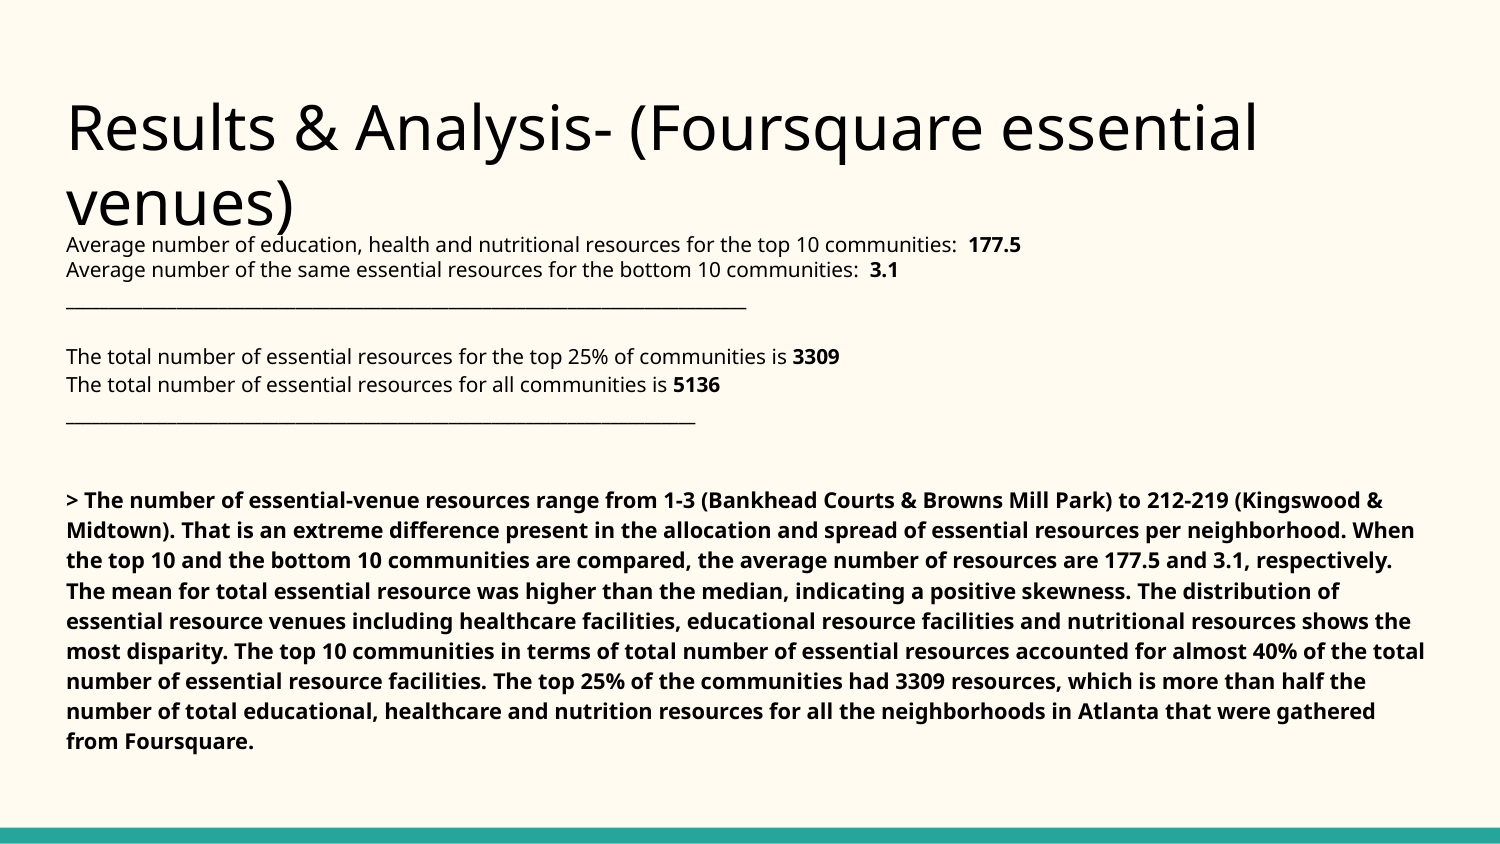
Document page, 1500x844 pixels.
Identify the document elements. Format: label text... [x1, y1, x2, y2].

title Results & Analysis- (Foursquare essential venues) [51, 72, 1449, 174]
list Average number of education, health and nutritional resources for the top 10 communities: 177.5 Average number of the same essential resources for the bottom 10 communities: 3.1 ________________________________________________________________________________ The total number of essential resources for the top 25% of communities is 3309 The total number of essential resources for all communities is 5136 __________________________________________________________________________ > The number of essential-venue resources range from 1-3 (Bankhead Courts & Browns Mill Park) to 212-219 (Kingswood & Midtown). That is an extreme difference present in the allocation and spread of essential resources per neighborhood. When the top 10 and the bottom 10 communities are compared, the average number of resources are 177.5 and 3.1, respectively. The mean for total essential resource was higher than the median, indicating a positive skewness. The distribution of essential resource venues including healthcare facilities, educational resource facilities and nutritional resources shows the most disparity. The top 10 communities in terms of total number of essential resources accounted for almost 40% of the total number of essential resource facilities. The top 25% of the communities had 3309 resources, which is more than half the number of total educational, healthcare and nutrition resources for all the neighborhoods in Atlanta that were gathered from Foursquare. [51, 192, 1449, 750]
